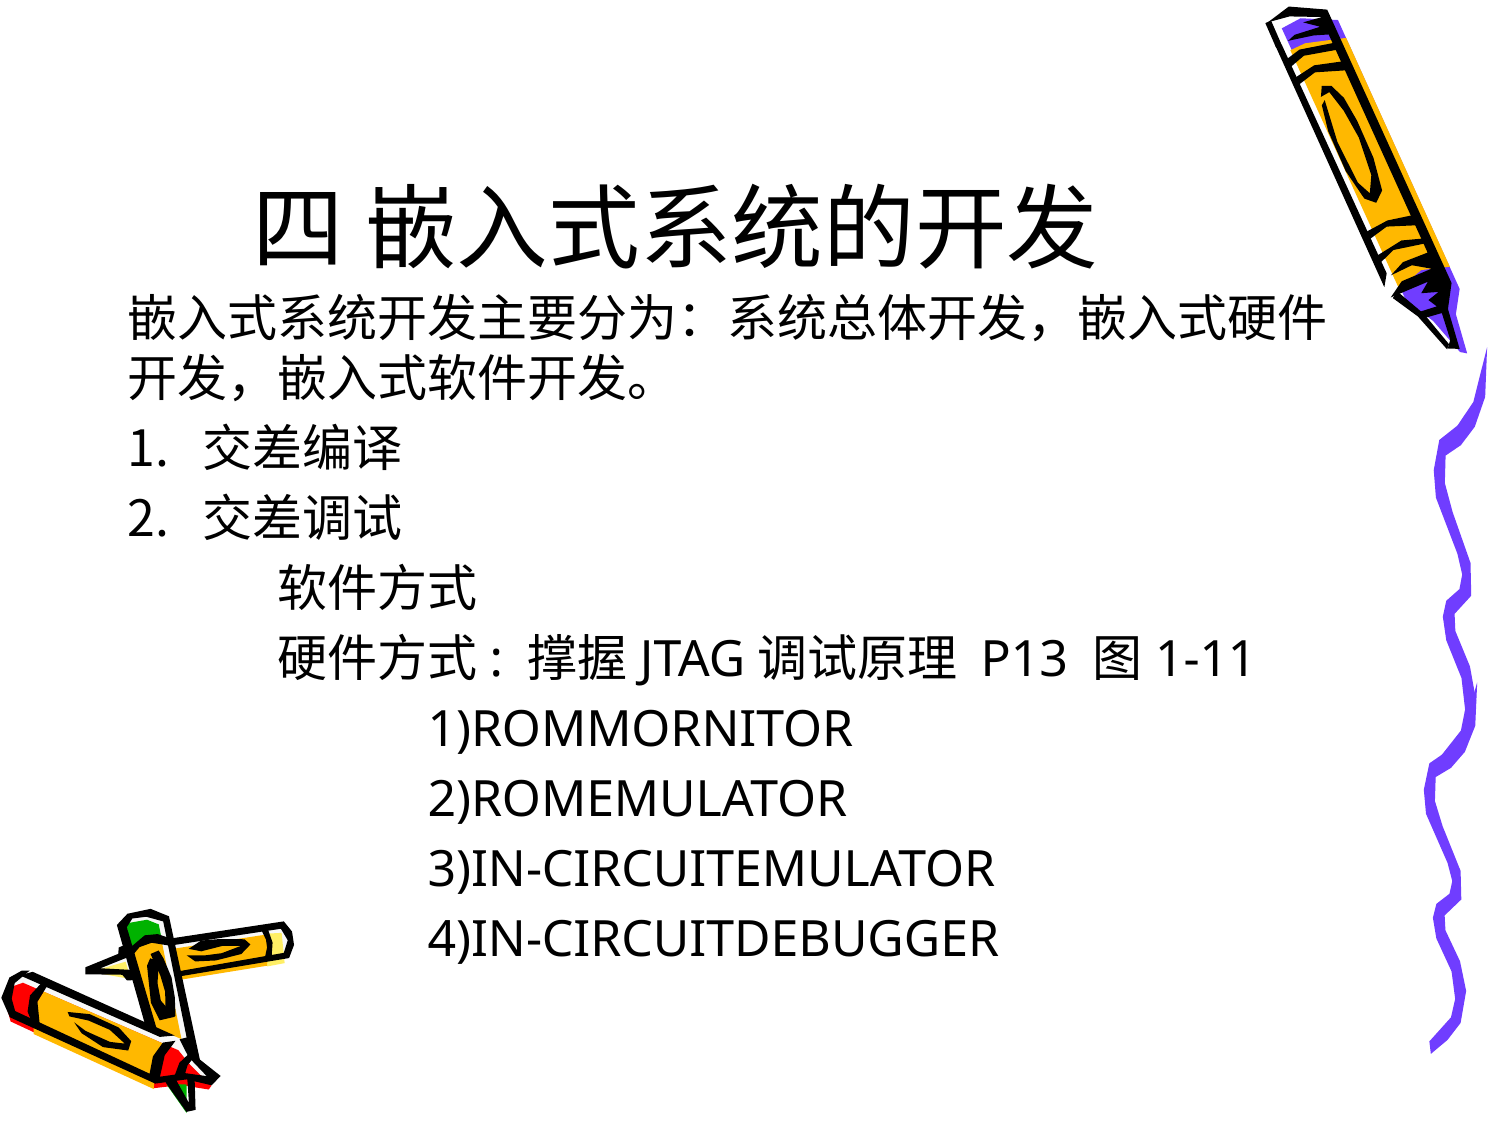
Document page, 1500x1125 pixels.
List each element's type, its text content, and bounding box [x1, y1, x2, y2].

list 嵌入式系统开发主要分为：系统总体开发，嵌入式硬件开发，嵌入式软件开发。 交差编译 交差调试 软件方式 硬件方式: 撑握JTAG调试原理 P13 图1-11 1)ROMMORNITOR 2)ROMEMULATOR 3)IN-CIRCUITEMULATOR 4)IN-CIRCUITDEBUGGER [112, 278, 1375, 976]
title 四 嵌入式系统的开发 [112, 24, 1240, 278]
